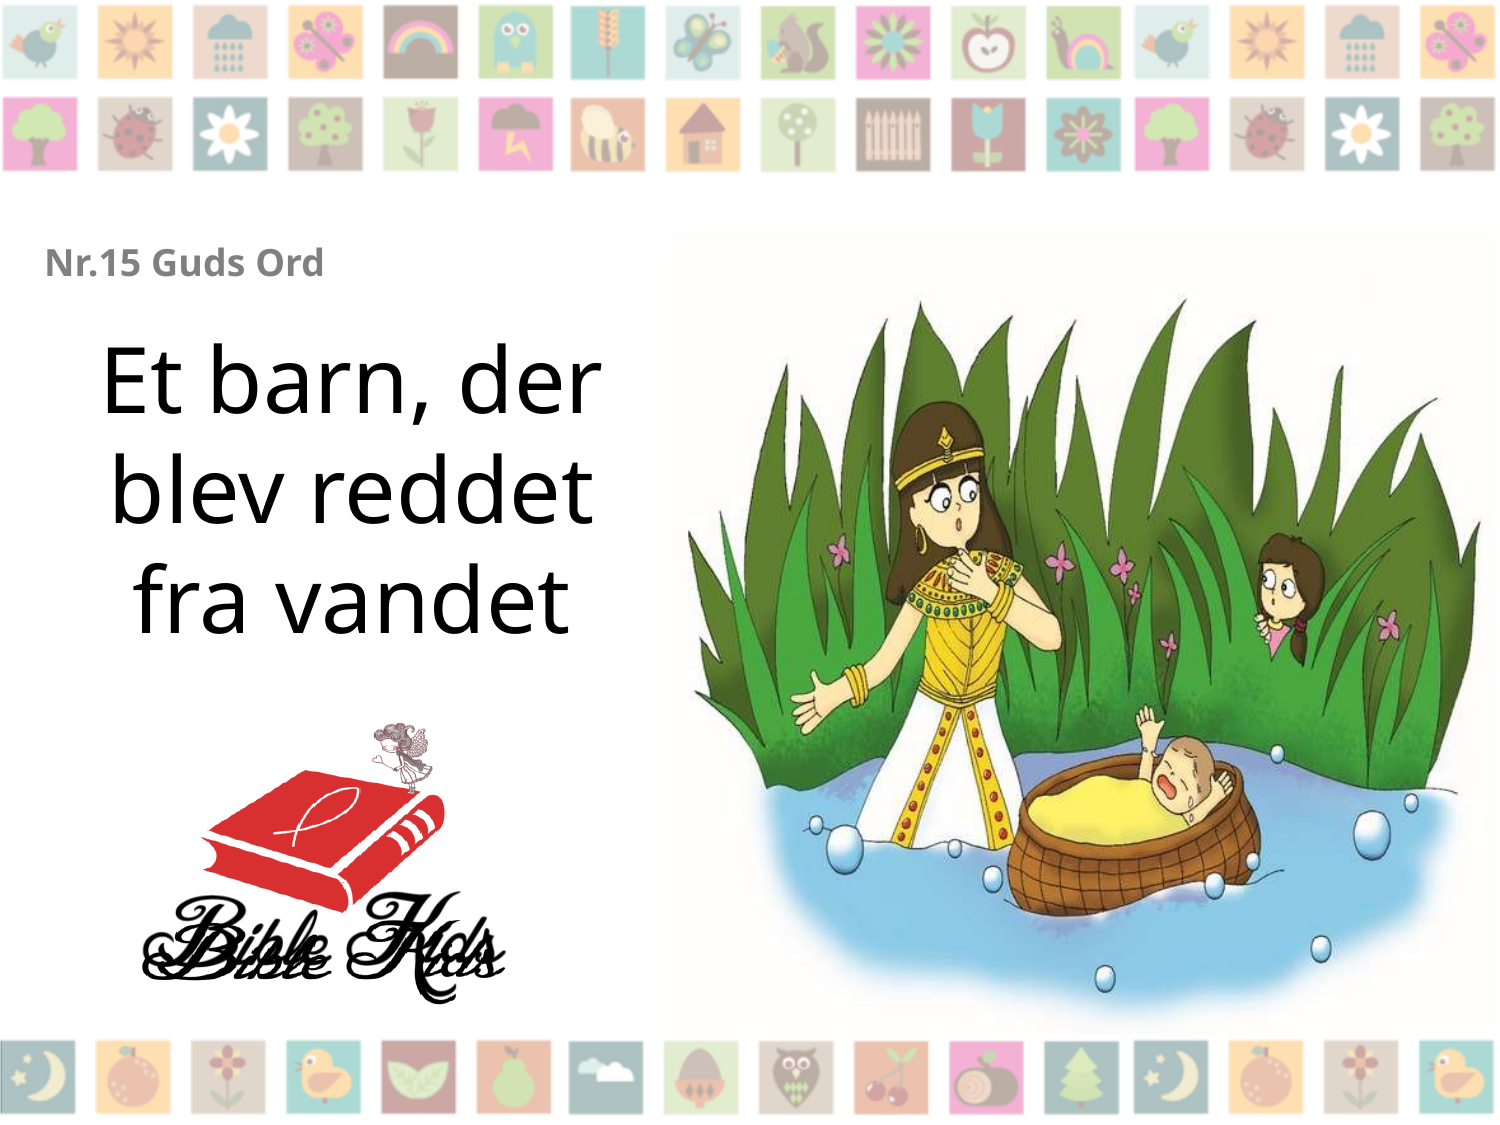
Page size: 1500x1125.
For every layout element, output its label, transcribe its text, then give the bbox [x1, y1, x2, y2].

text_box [0, 3, 1500, 181]
picture [117, 692, 544, 1027]
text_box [0, 1028, 1500, 1118]
picture [668, 233, 1495, 1036]
text_box Et barn, der blev reddet fra vandet [29, 314, 663, 659]
text_box Nr.15 Guds Ord [29, 231, 514, 292]
